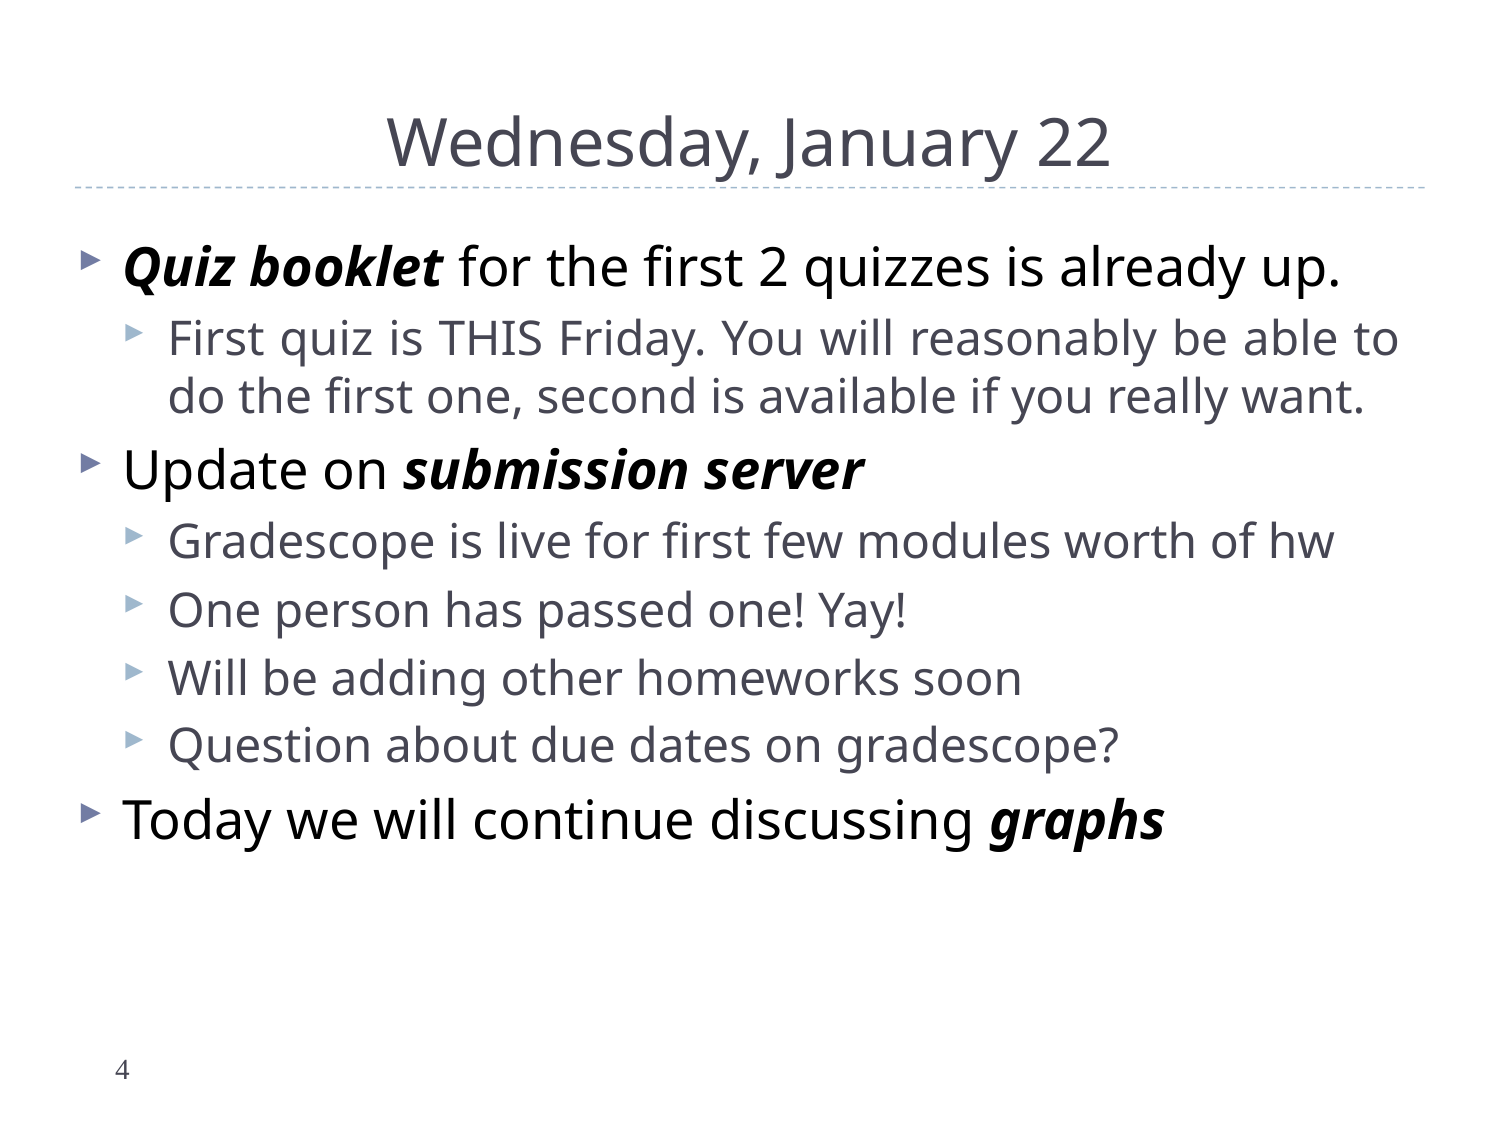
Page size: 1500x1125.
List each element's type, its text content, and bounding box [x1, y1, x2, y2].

list Quiz booklet for the first 2 quizzes is already up. First quiz is THIS Friday. You will reasonably be able to do the first one, second is available if you really want. Update on submission server Gradescope is live for first few modules worth of hw One person has passed one! Yay! Will be adding other homeworks soon Question about due dates on gradescope? Today we will continue discussing graphs [62, 224, 1417, 1013]
title Wednesday, January 22 [75, 24, 1425, 188]
slide_number 4 [100, 1042, 426, 1103]
